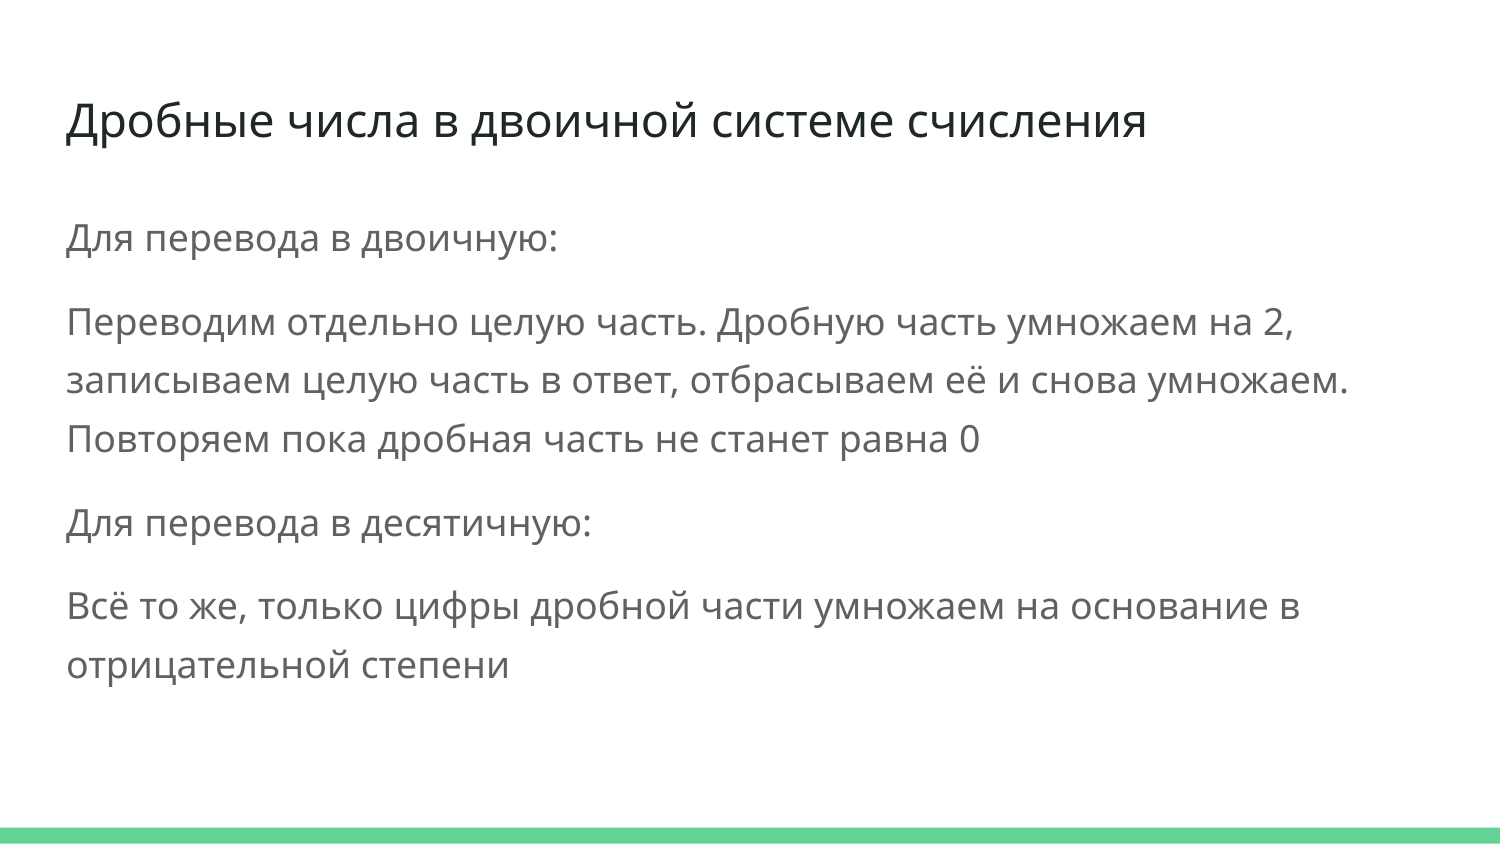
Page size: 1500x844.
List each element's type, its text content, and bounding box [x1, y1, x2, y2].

title Дробные числа в двоичной системе счисления [51, 72, 1449, 167]
list Для перевода в двоичную: Переводим отдельно целую часть. Дробную часть умножаем на 2, записываем целую часть в ответ, отбрасываем её и снова умножаем. Повторяем пока дробная часть не станет равна 0 Для перевода в десятичную: Всё то же, только цифры дробной части умножаем на основание в отрицательной степени [51, 189, 1449, 750]
